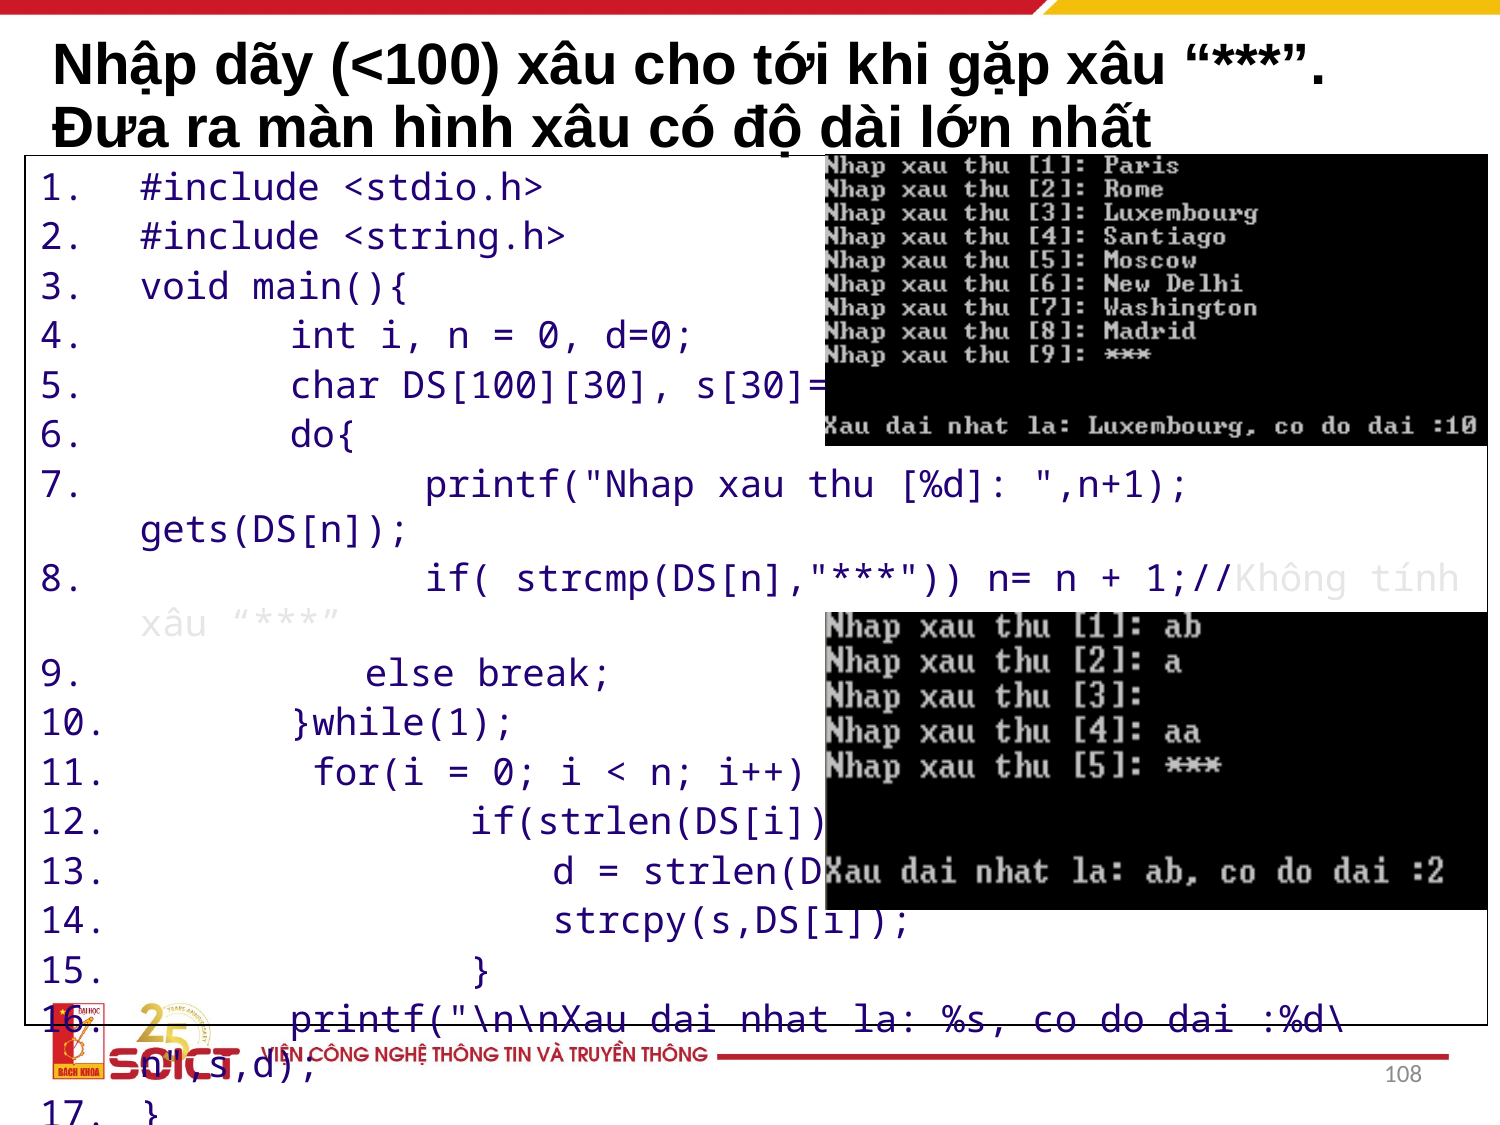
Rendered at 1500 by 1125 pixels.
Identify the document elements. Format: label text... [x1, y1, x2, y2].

picture [0, 0, 1500, 1125]
slide_number 108 [1059, 1042, 1438, 1103]
title Nhập dãy (<100) xâu cho tới khi gặp xâu “***”. Đưa ra màn hình xâu có độ dài lớn nhất [37, 20, 1438, 155]
text_box #include <stdio.h> #include <string.h> void main(){ int i, n = 0, d=0; char DS[100][30], s[30]=""; do{ printf("Nhap xau thu [%d]: ",n+1); gets(DS[n]); if( strcmp(DS[n],"***")) n= n + 1;//Không tính xâu “***” else break; }while(1); for(i = 0; i < n; i++) if(strlen(DS[i]) > d){ d = strlen(DS[i]); strcpy(s,DS[i]); } printf("\n\nXau dai nhat la: %s, co do dai :%d\n",s,d); } [24, 155, 1488, 1025]
